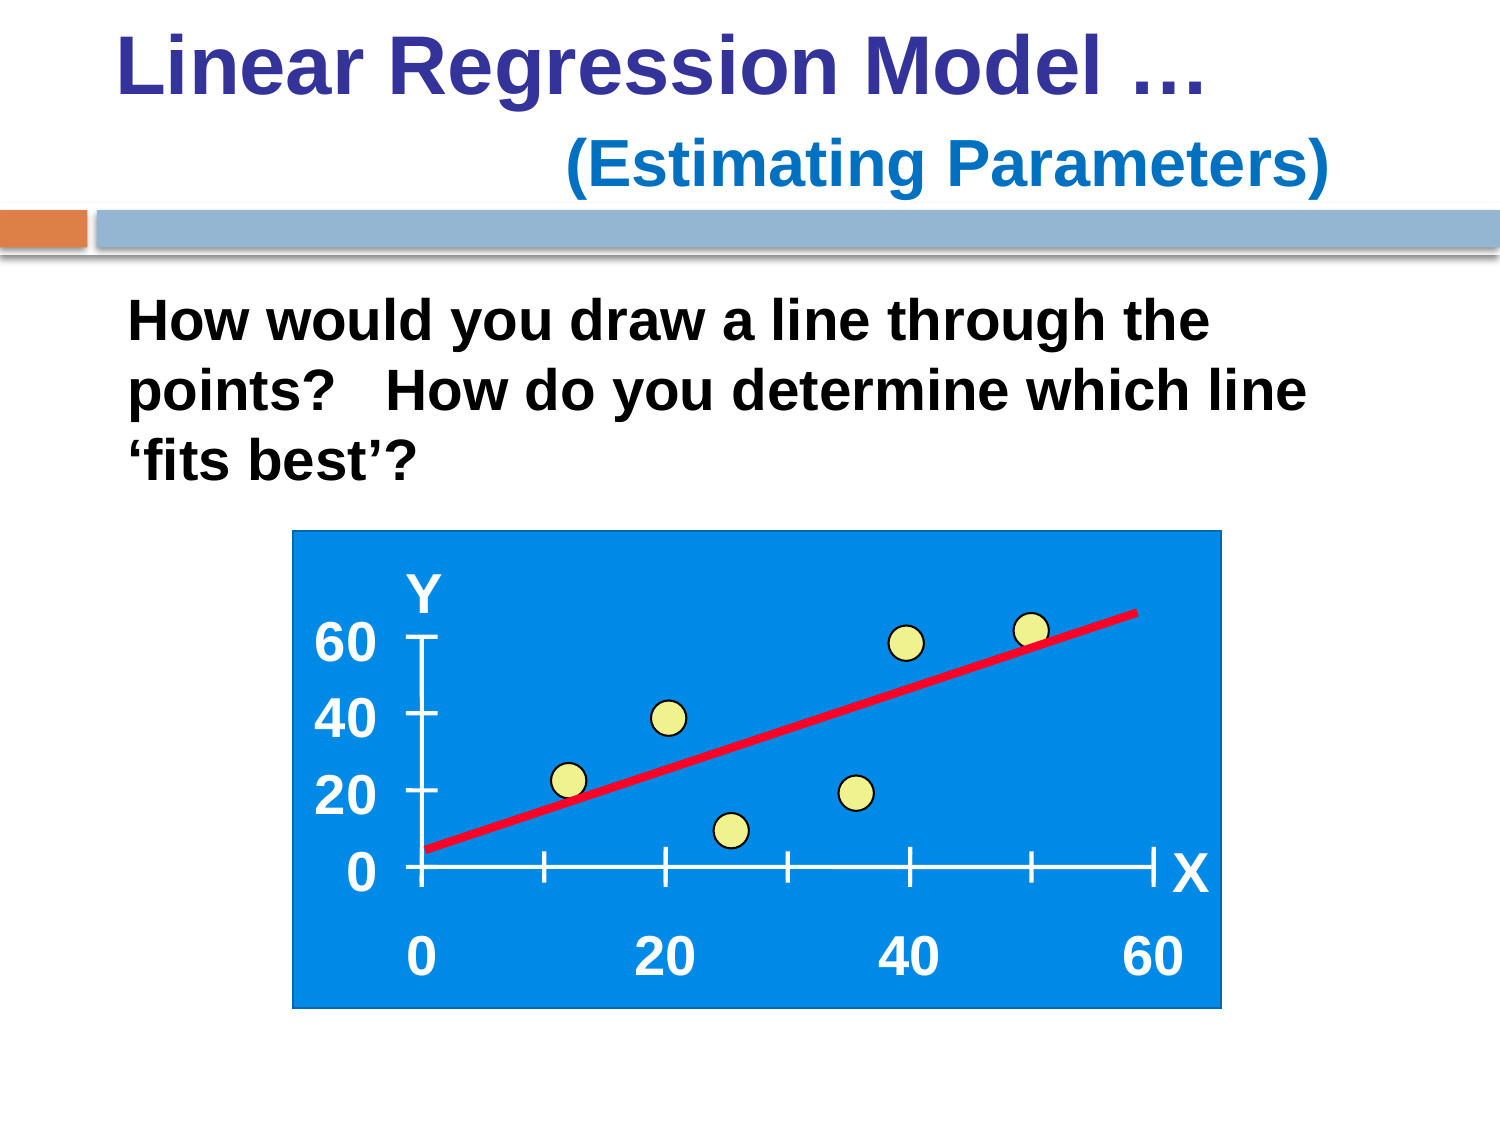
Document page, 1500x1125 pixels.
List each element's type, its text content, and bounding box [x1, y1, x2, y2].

text_box 40 [863, 912, 956, 995]
text_box [1013, 612, 1049, 649]
text_box 60 [1107, 912, 1200, 995]
title Linear Regression Model … (Estimating Parameters) [100, 24, 1438, 188]
text_box 0 [331, 834, 393, 910]
text_box [888, 625, 924, 661]
text_box [550, 762, 587, 799]
text_box How would you draw a line through the points? How do you determine which line ‘fits best’? [112, 275, 1397, 500]
text_box [838, 775, 874, 811]
text_box 20 [619, 912, 712, 995]
text_box [293, 530, 1222, 1009]
text_box X [1157, 829, 1225, 912]
text_box Y [390, 549, 458, 632]
text_box 0 [391, 912, 453, 995]
text_box 40 [300, 680, 393, 756]
text_box [650, 700, 687, 736]
text_box [713, 812, 749, 849]
text_box 60 [300, 597, 393, 680]
text_box 20 [300, 756, 393, 834]
